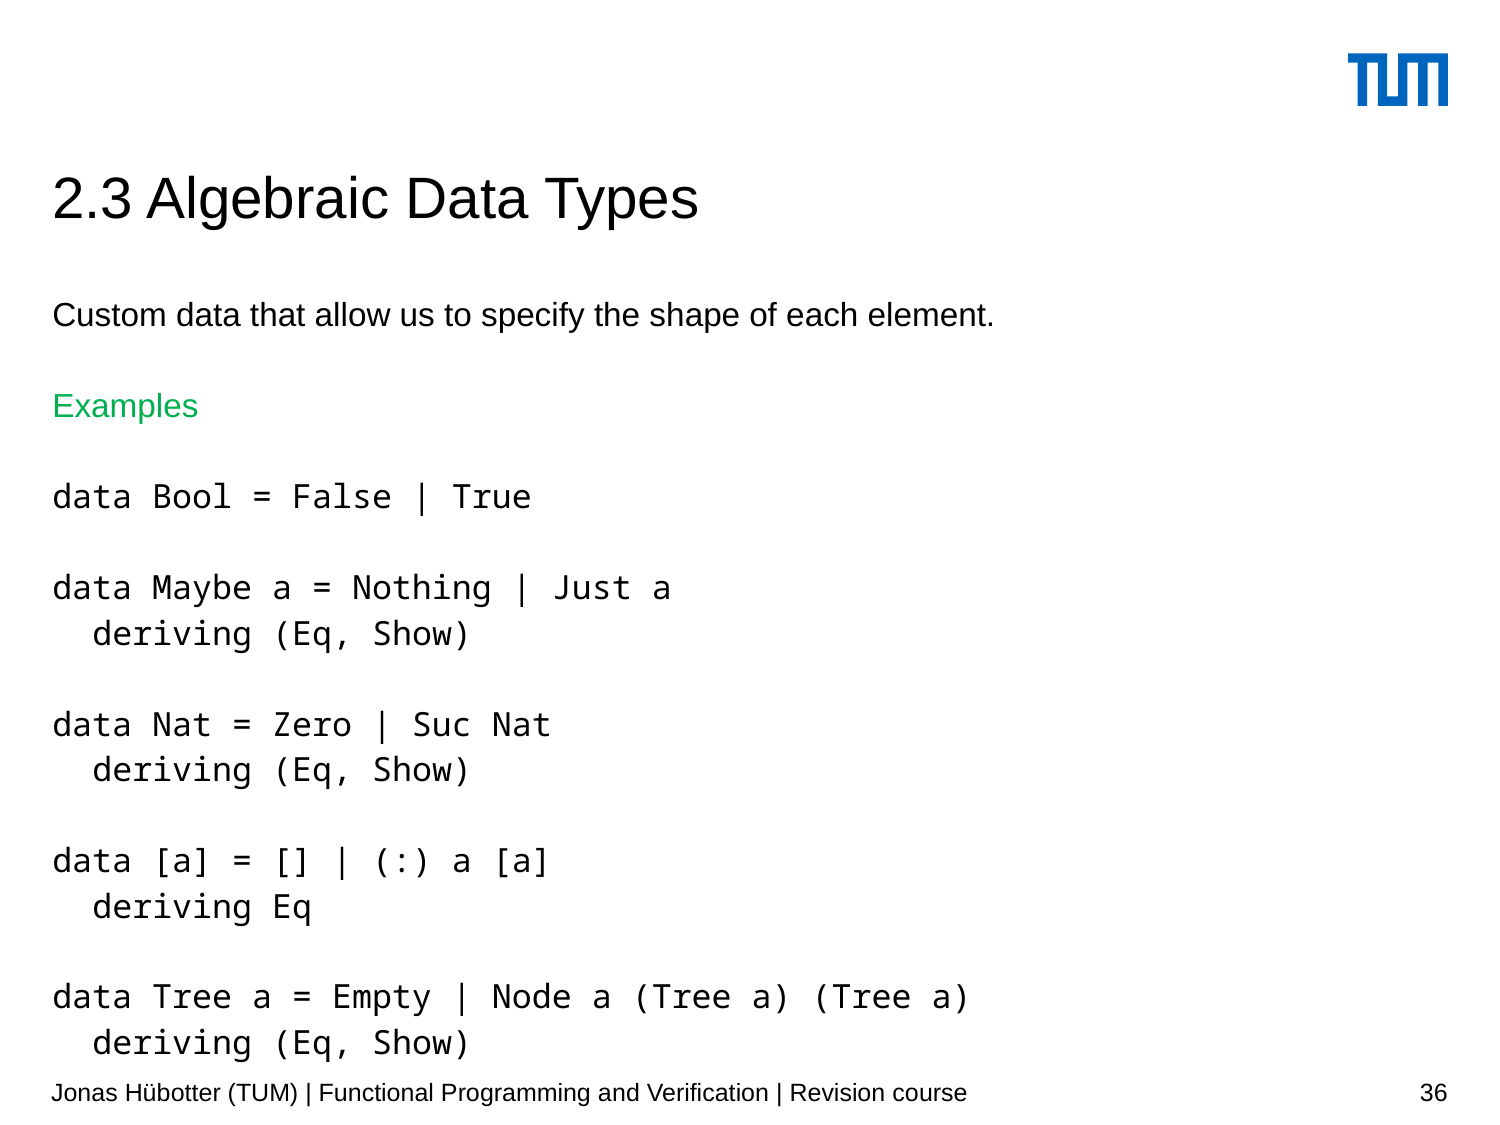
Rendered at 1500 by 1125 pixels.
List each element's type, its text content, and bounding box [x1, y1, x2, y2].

title 2.3 Algebraic Data Types [52, 162, 1449, 231]
footer Jonas Hübotter (TUM) | Functional Programming and Verification | Revision course [51, 1061, 1112, 1122]
list Custom data that allow us to specify the shape of each element. Examples data Bool = False | True data Maybe a = Nothing | Just a deriving (Eq, Show) data Nat = Zero | Suc Nat deriving (Eq, Show) data [a] = [] | (:) a [a] deriving Eq data Tree a = Empty | Node a (Tree a) (Tree a) deriving (Eq, Show) [52, 287, 1449, 1061]
slide_number 36 [1112, 1061, 1448, 1122]
